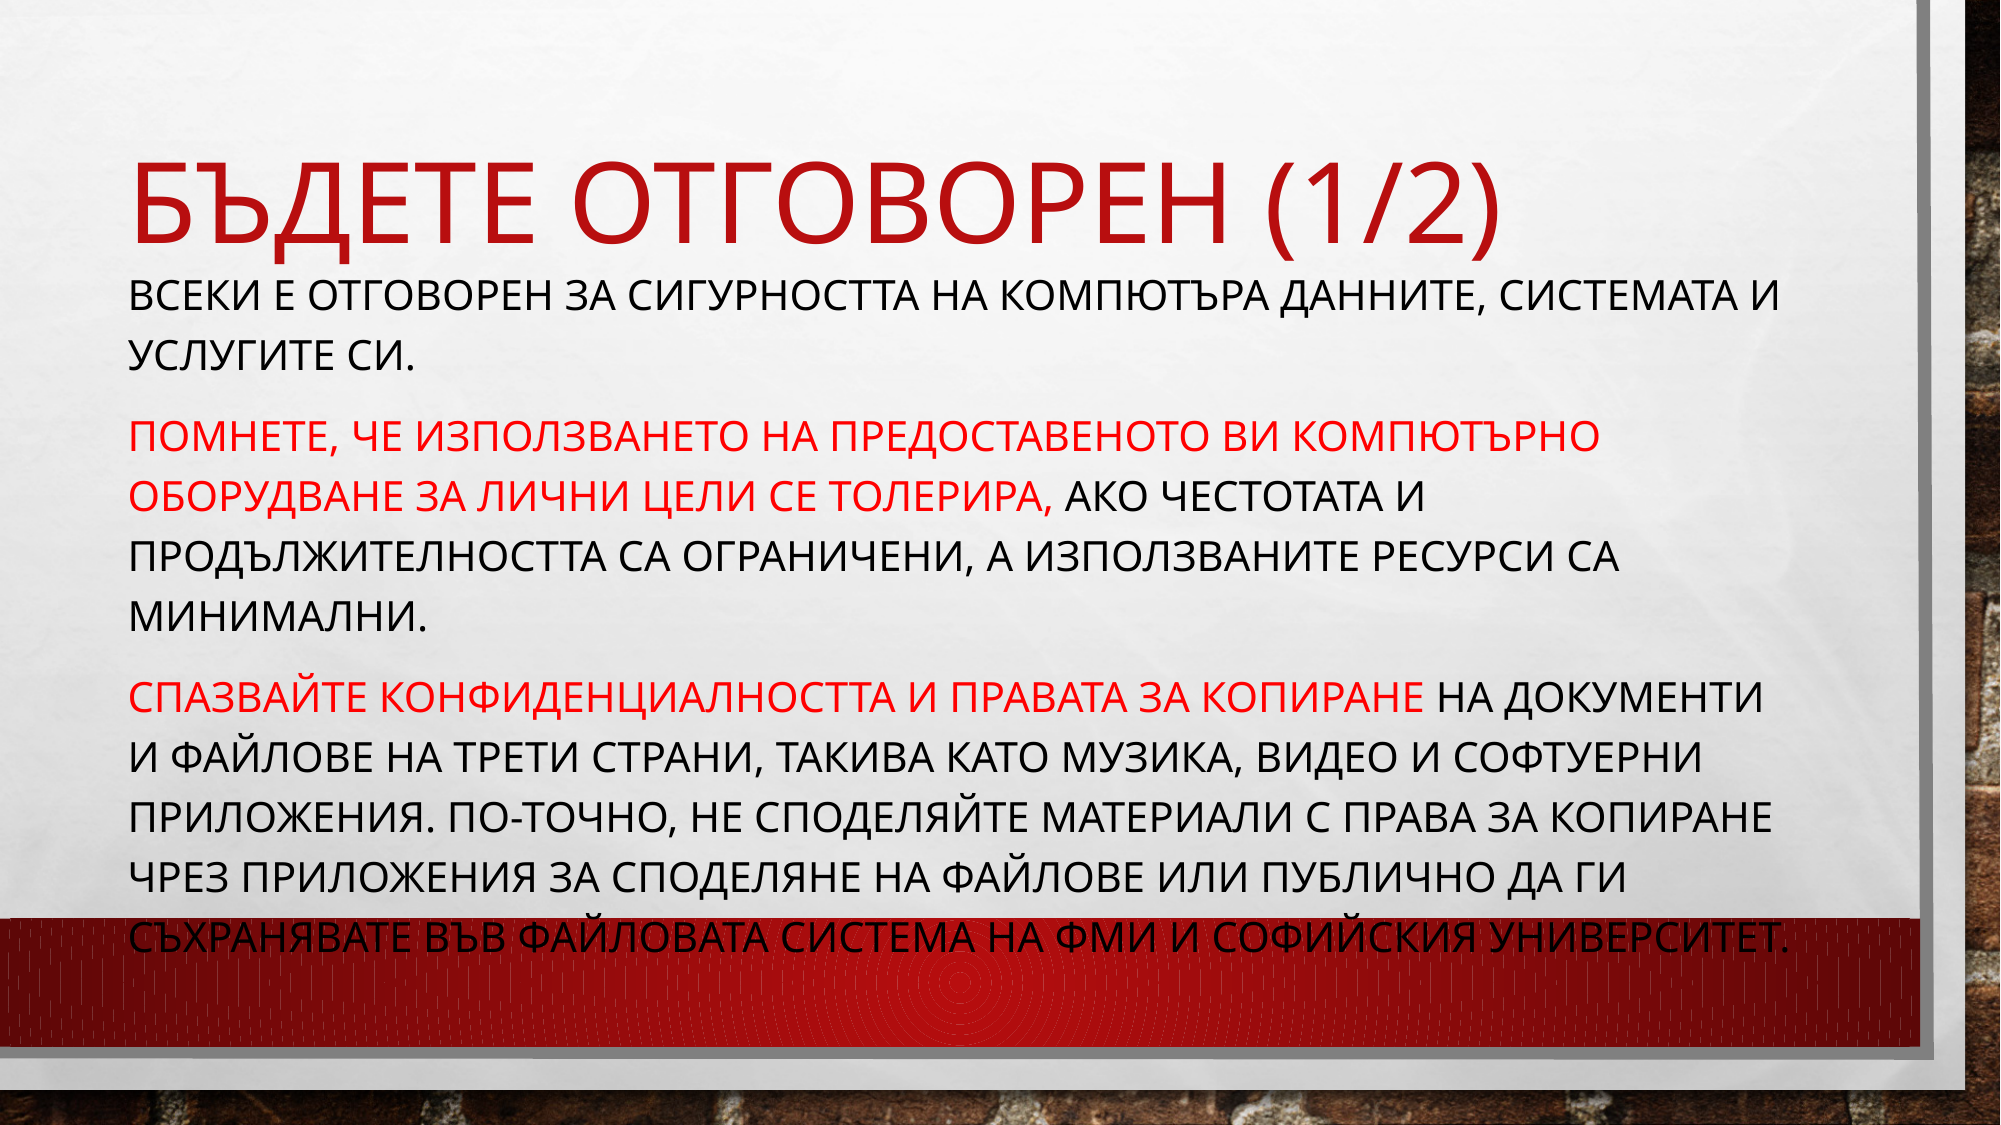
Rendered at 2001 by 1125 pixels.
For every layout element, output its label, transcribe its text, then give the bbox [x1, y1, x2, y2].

title Бъдете отговорен (1/2) [112, 112, 1818, 302]
picture [0, 0, 2000, 1125]
list Всеки е отговорен за сигурността на компютъра данните, системата и услугите си. Помнете, че използването на предоставеното ви компютърно оборудване за лични цели се толерира, ако честотата и продължителността са ограничени, а използваните ресурси са минимални. Спазвайте конфиденциалността и правата за копиране на документи и файлове на трети страни, такива като музика, видео и софтуерни приложения. По-точно, не споделяйте материали с права за копиране чрез приложения за споделяне на файлове или публично да ги съхранявате във файловата система на ФМИ и Софийския университет. [112, 338, 1818, 882]
